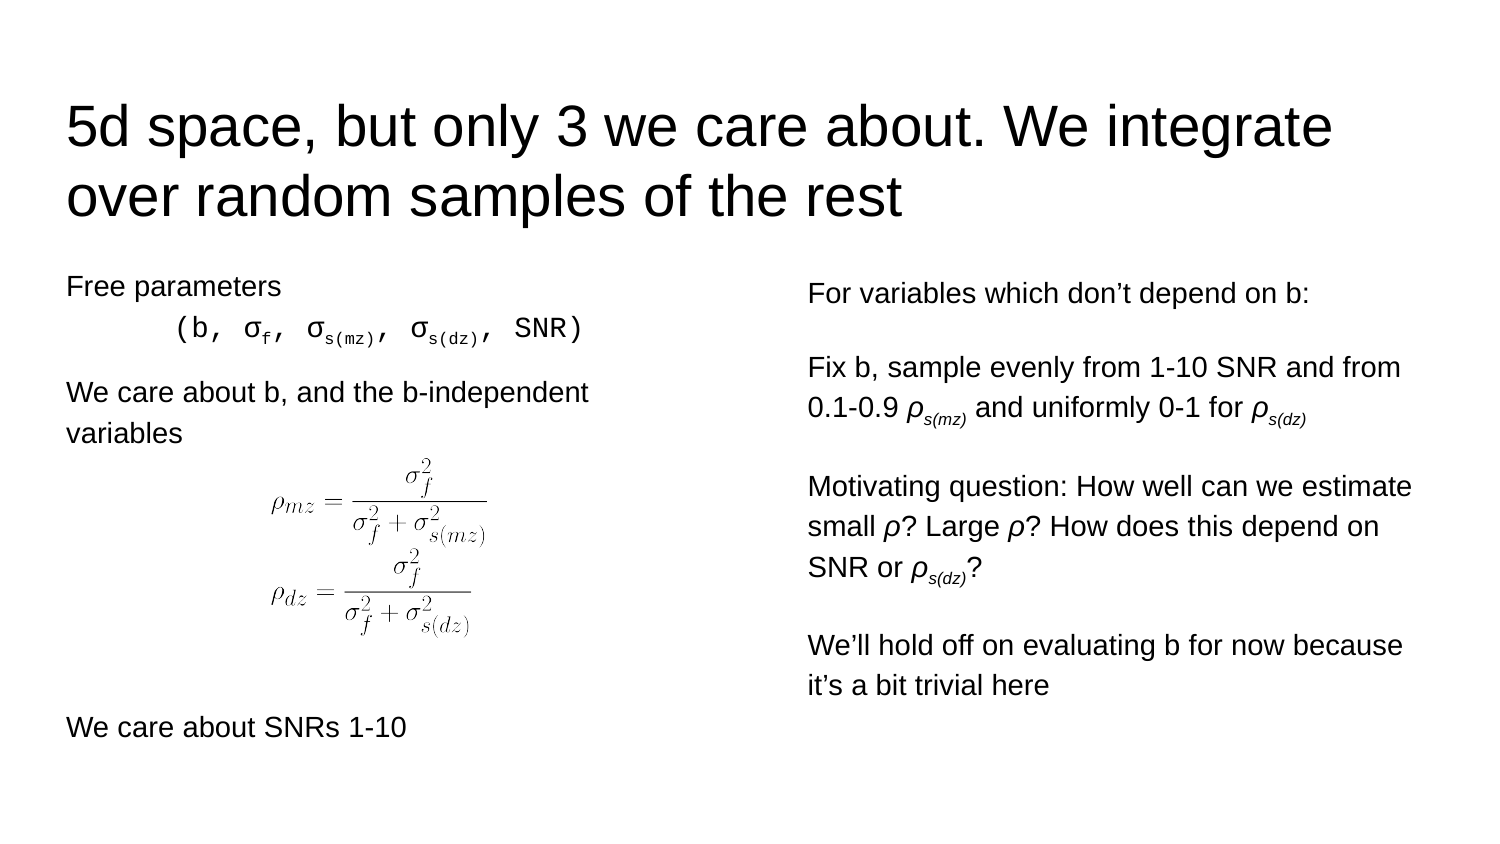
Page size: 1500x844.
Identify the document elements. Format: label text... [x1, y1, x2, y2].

title 5d space, but only 3 we care about. We integrate over random samples of the rest [51, 72, 1449, 167]
list For variables which don’t depend on b: Fix b, sample evenly from 1-10 SNR and from 0.1-0.9 ρs(mz) and uniformly 0-1 for ρs(dz) Motivating question: How well can we estimate small ρ? Large ρ? How does this depend on SNR or ρs(dz)? We’ll hold off on evaluating b for now because it’s a bit trivial here [792, 254, 1449, 750]
list Free parameters (b, σf, σs(mz), σs(dz), SNR) We care about b, and the b-independent variables We care about SNRs 1-10 [51, 246, 708, 750]
picture [271, 458, 487, 638]
